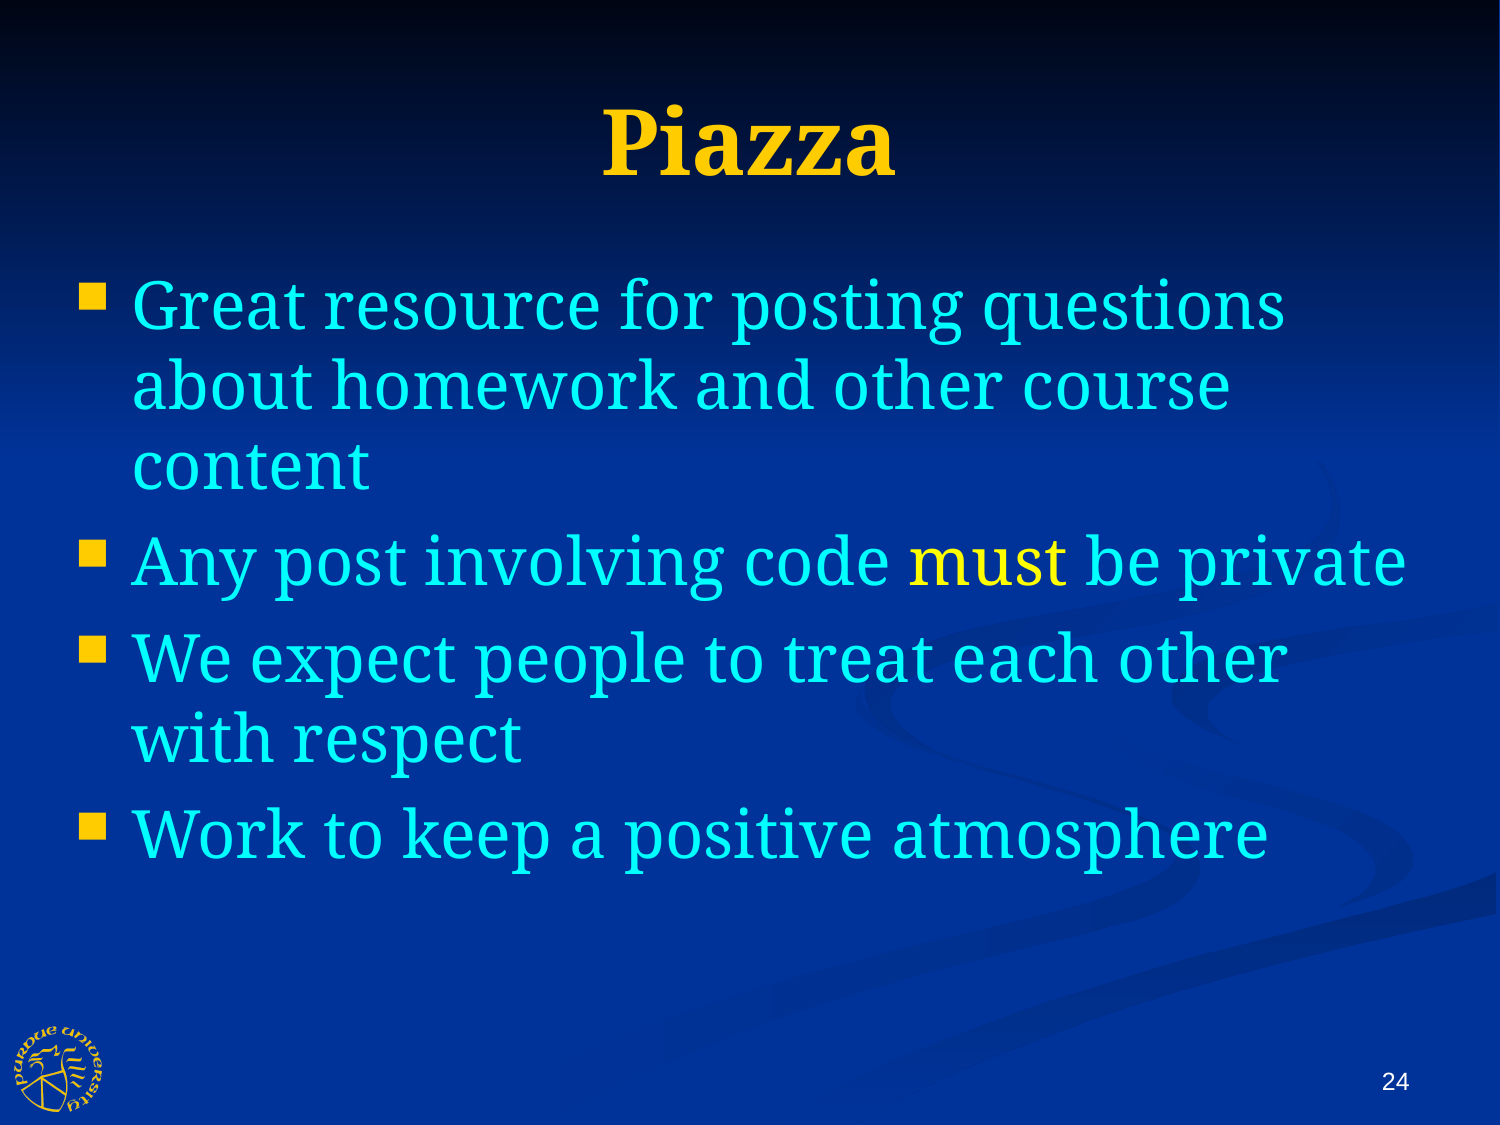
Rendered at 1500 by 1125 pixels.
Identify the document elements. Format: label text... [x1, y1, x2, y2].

picture [14, 1026, 102, 1112]
title Piazza [75, 44, 1425, 233]
list Great resource for posting questions about homework and other course content Any post involving code must be private We expect people to treat each other with respect Work to keep a positive atmosphere [75, 262, 1425, 935]
slide_number 24 [1074, 1025, 1425, 1104]
